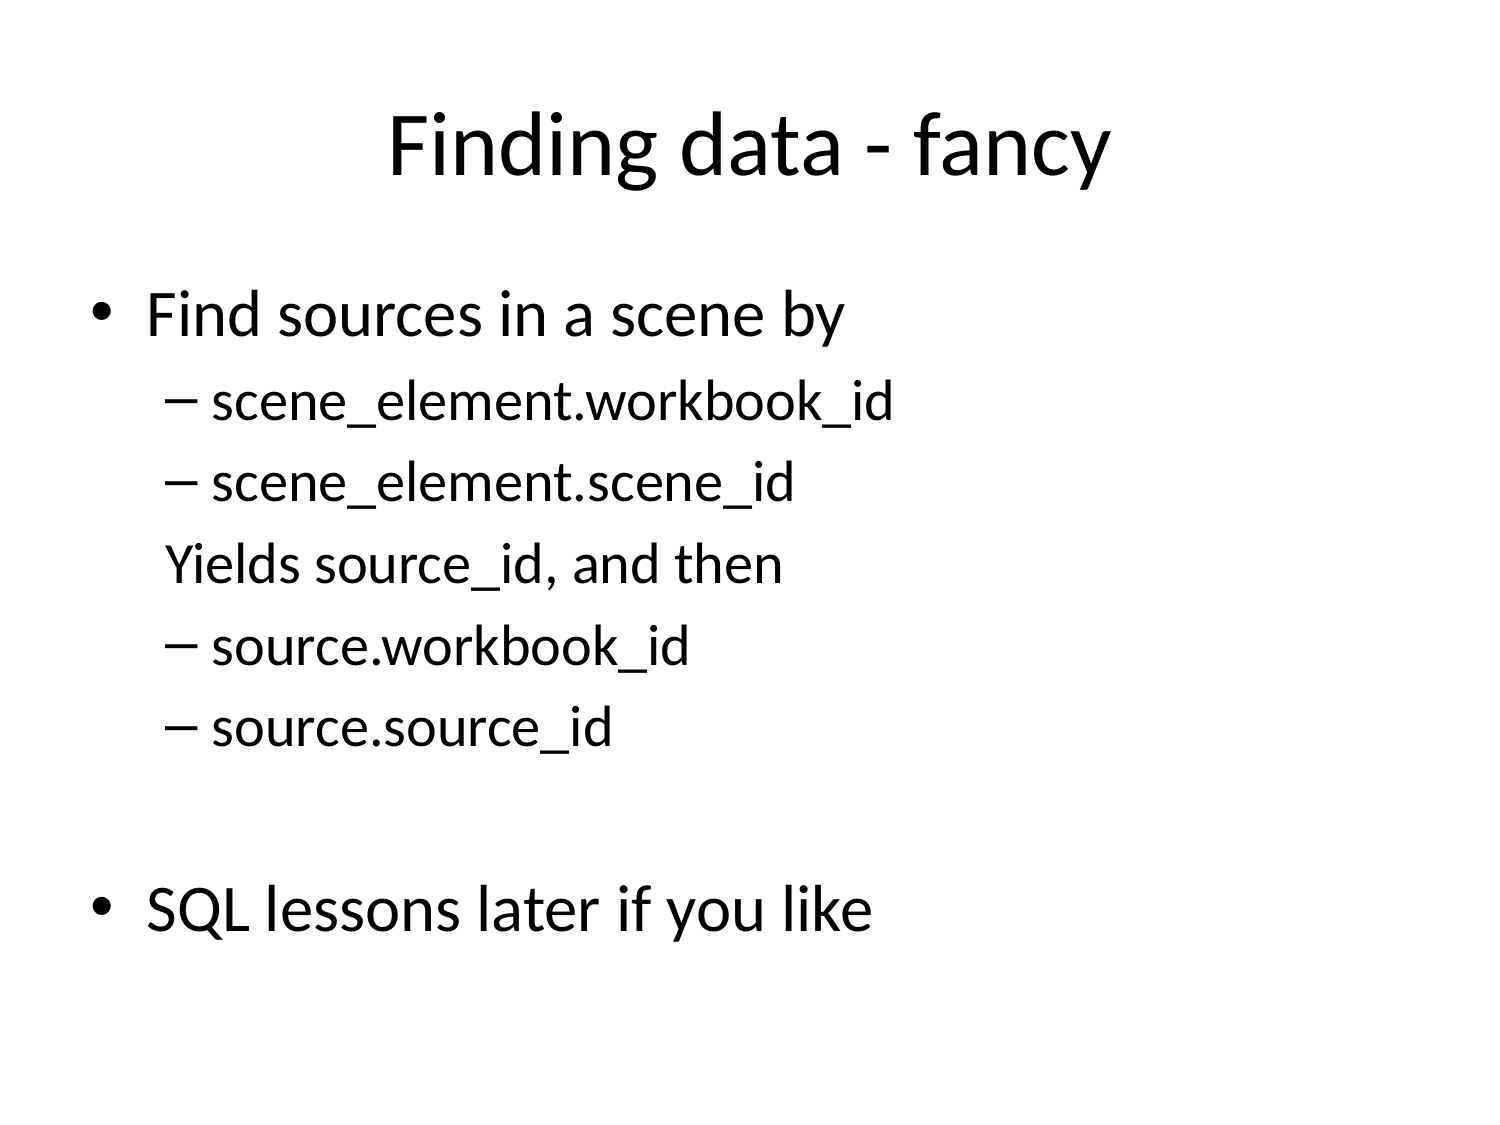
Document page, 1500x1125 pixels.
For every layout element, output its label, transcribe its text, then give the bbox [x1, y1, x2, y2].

list Find sources in a scene by scene_element.workbook_id scene_element.scene_id Yields source_id, and then source.workbook_id source.source_id SQL lessons later if you like [75, 262, 1425, 1005]
title Finding data - fancy [75, 45, 1425, 233]
